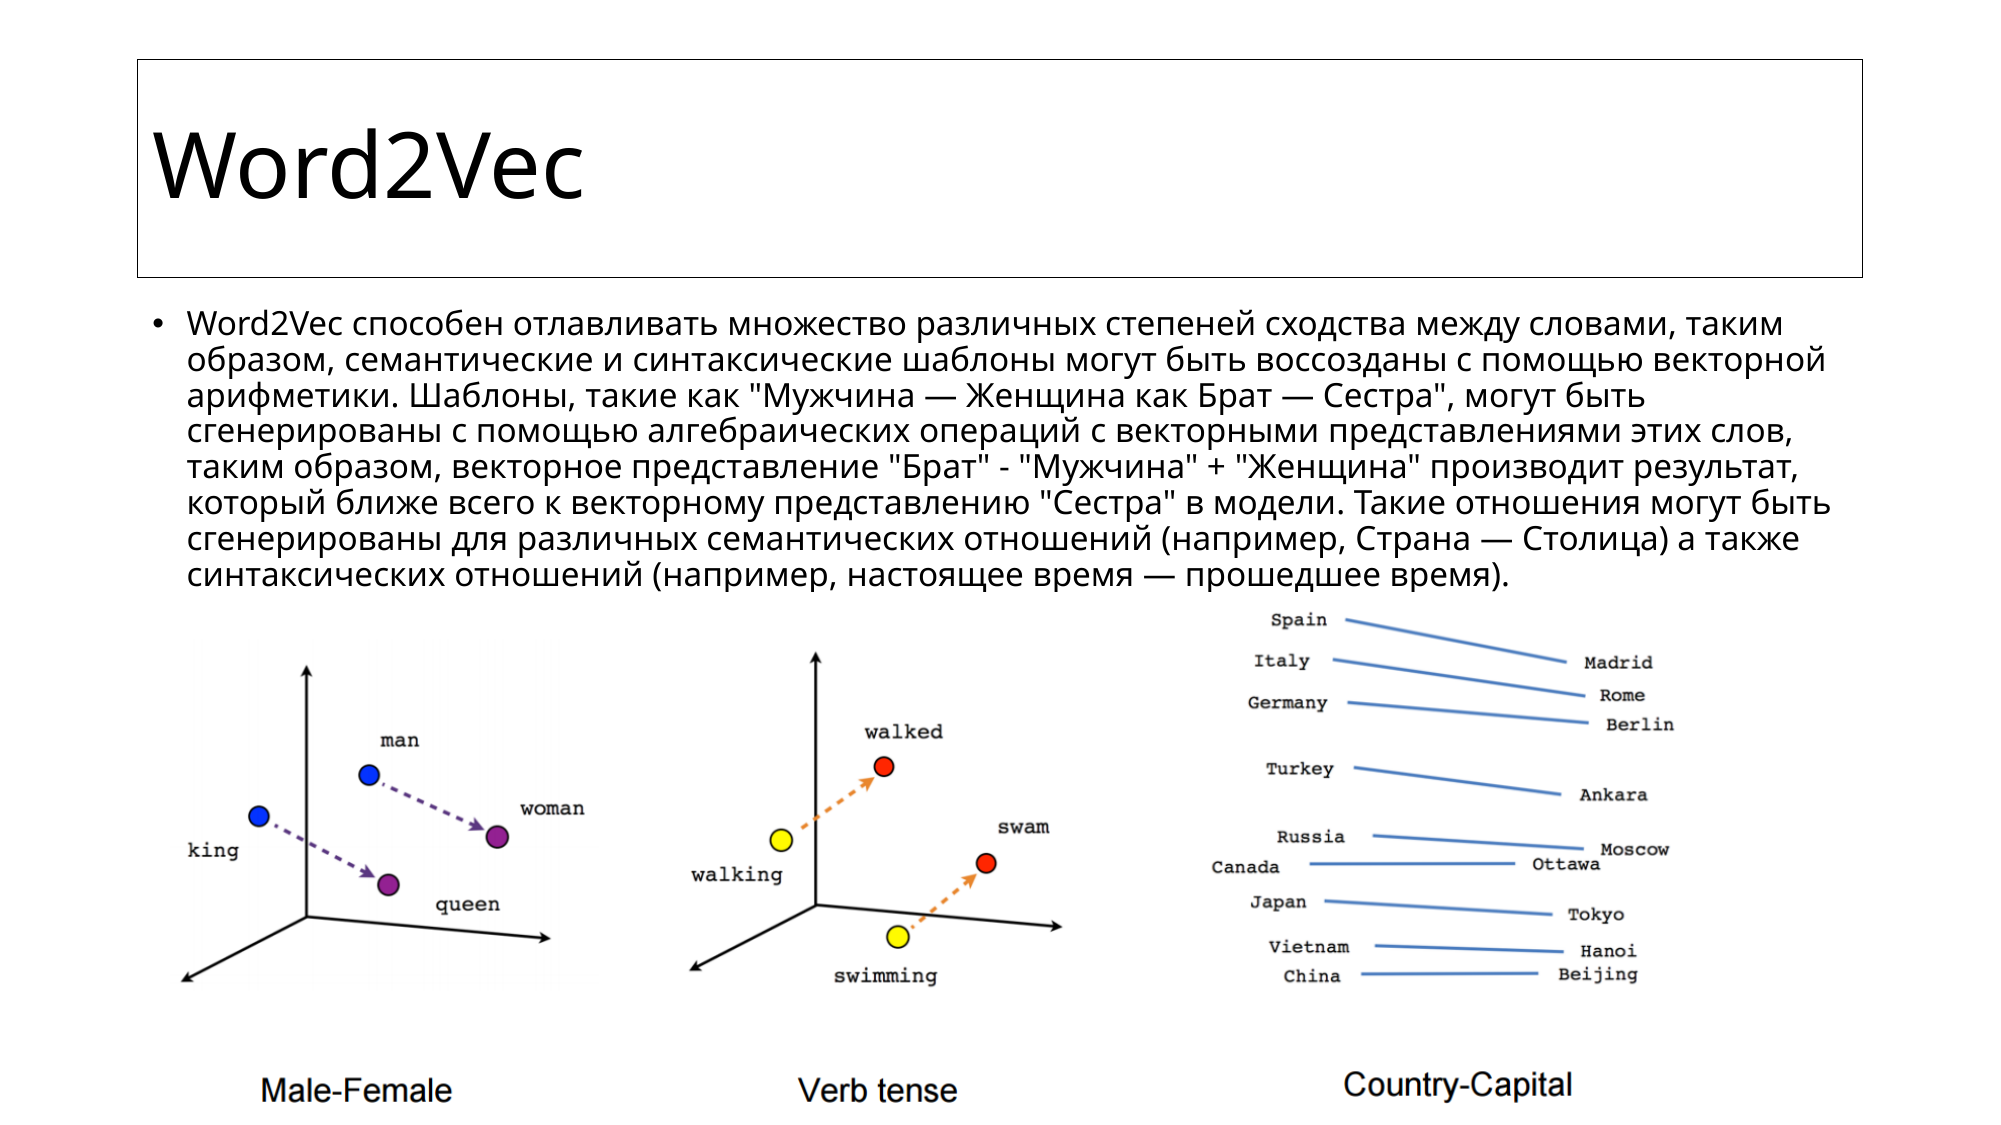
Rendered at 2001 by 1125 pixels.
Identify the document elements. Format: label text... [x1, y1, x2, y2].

title Word2Vec [137, 59, 1863, 278]
picture [162, 591, 1685, 1125]
list Word2Vec способен отлавливать множество различных степеней сходства между словами, таким образом, семантические и синтаксические шаблоны могут быть воссозданы с помощью векторной арифметики. Шаблоны, такие как "Мужчина — Женщина как Брат — Сестра", могут быть сгенерированы с помощью алгебраических операций с векторными представлениями этих слов, таким образом, векторное представление "Брат" - "Мужчина" + "Женщина" производит результат, который ближе всего к векторному представлению "Сестра" в модели. Такие отношения могут быть сгенерированы для различных семантических отношений (например, Страна — Столица) а также синтаксических отношений (например, настоящее время — прошедшее время). [137, 299, 1863, 631]
